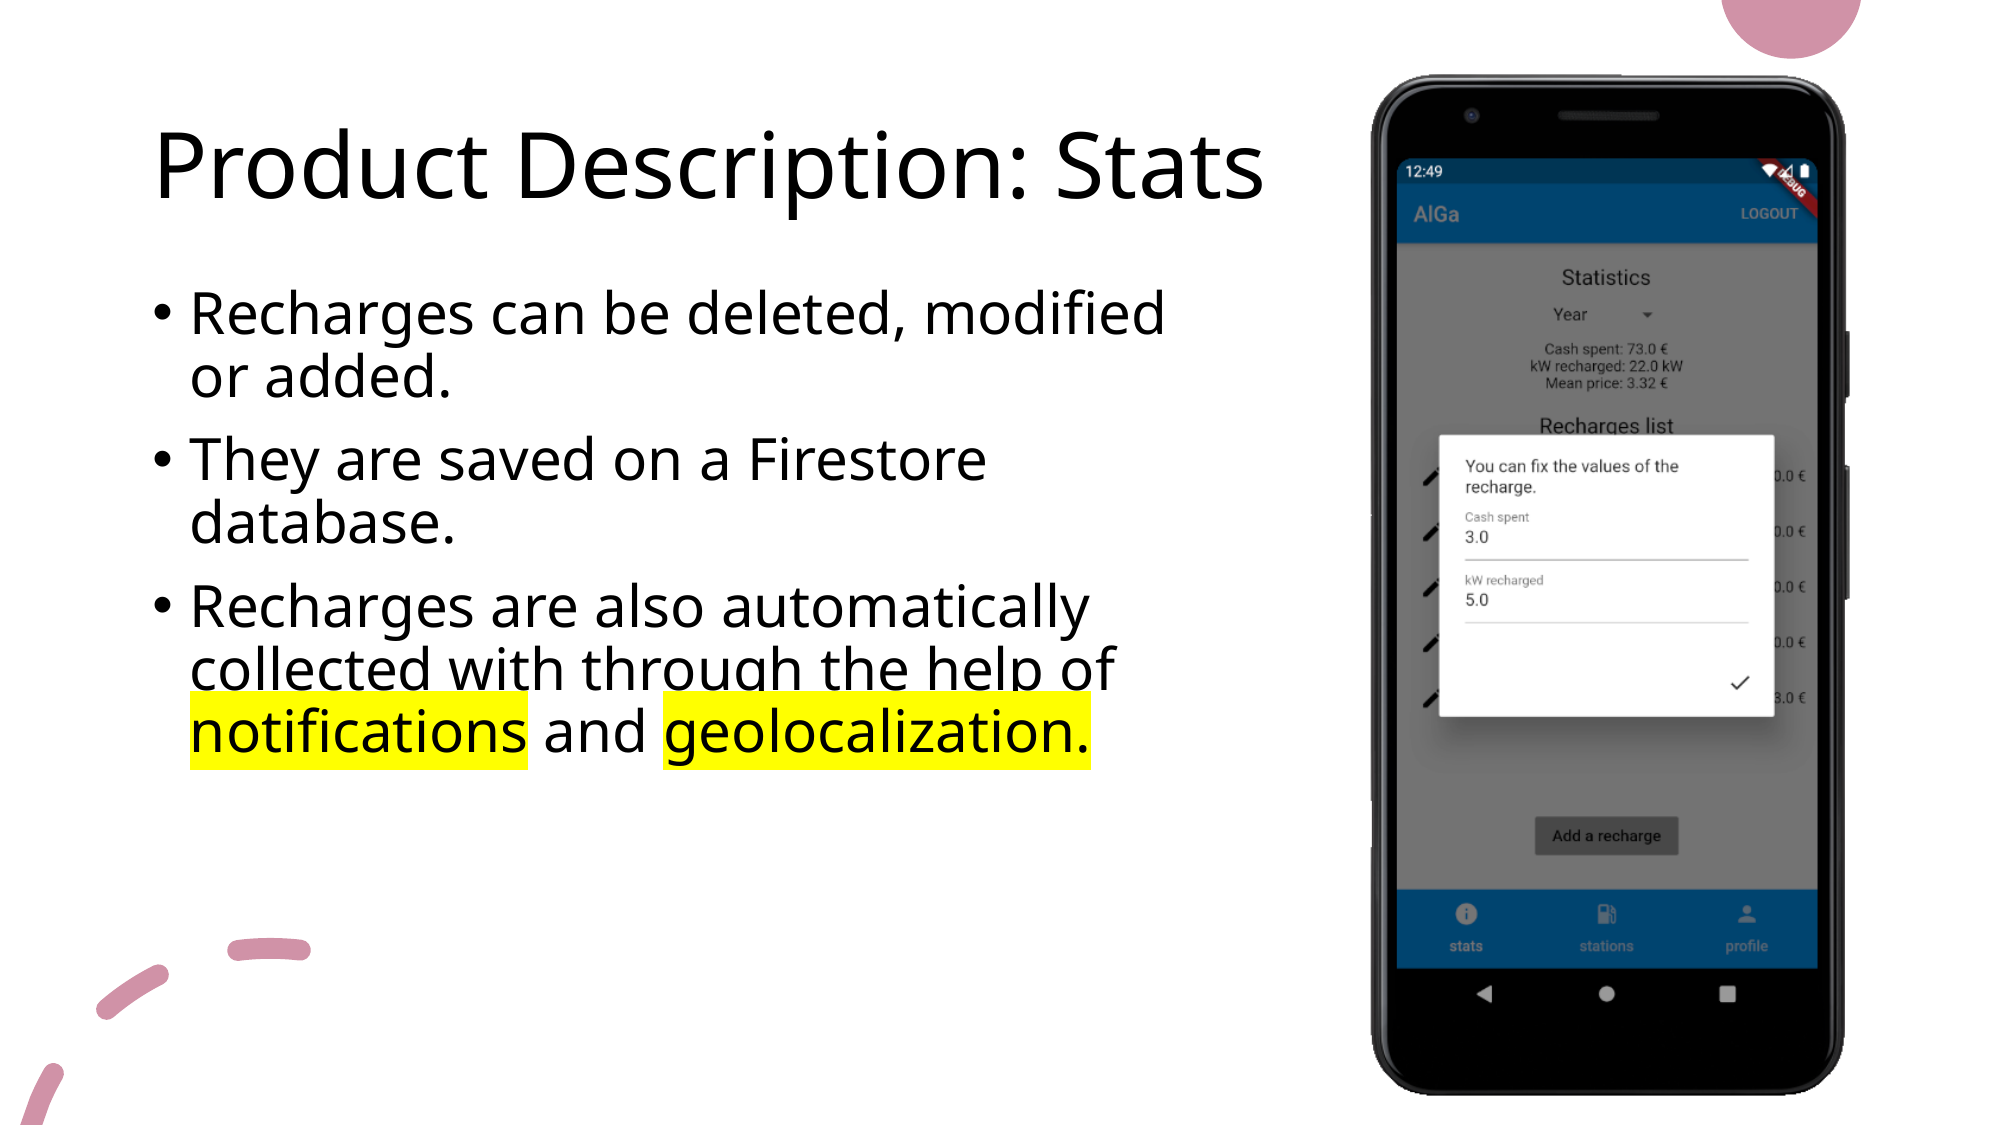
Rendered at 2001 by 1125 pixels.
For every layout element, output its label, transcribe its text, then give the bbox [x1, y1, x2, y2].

list Recharges can be deleted, modified or added. They are saved on a Firestore database. Recharges are also automatically collected with through the help of notifications and geolocalization. [137, 276, 1203, 948]
title Product Description: Stats [137, 59, 1353, 278]
picture [1353, 59, 1864, 1104]
